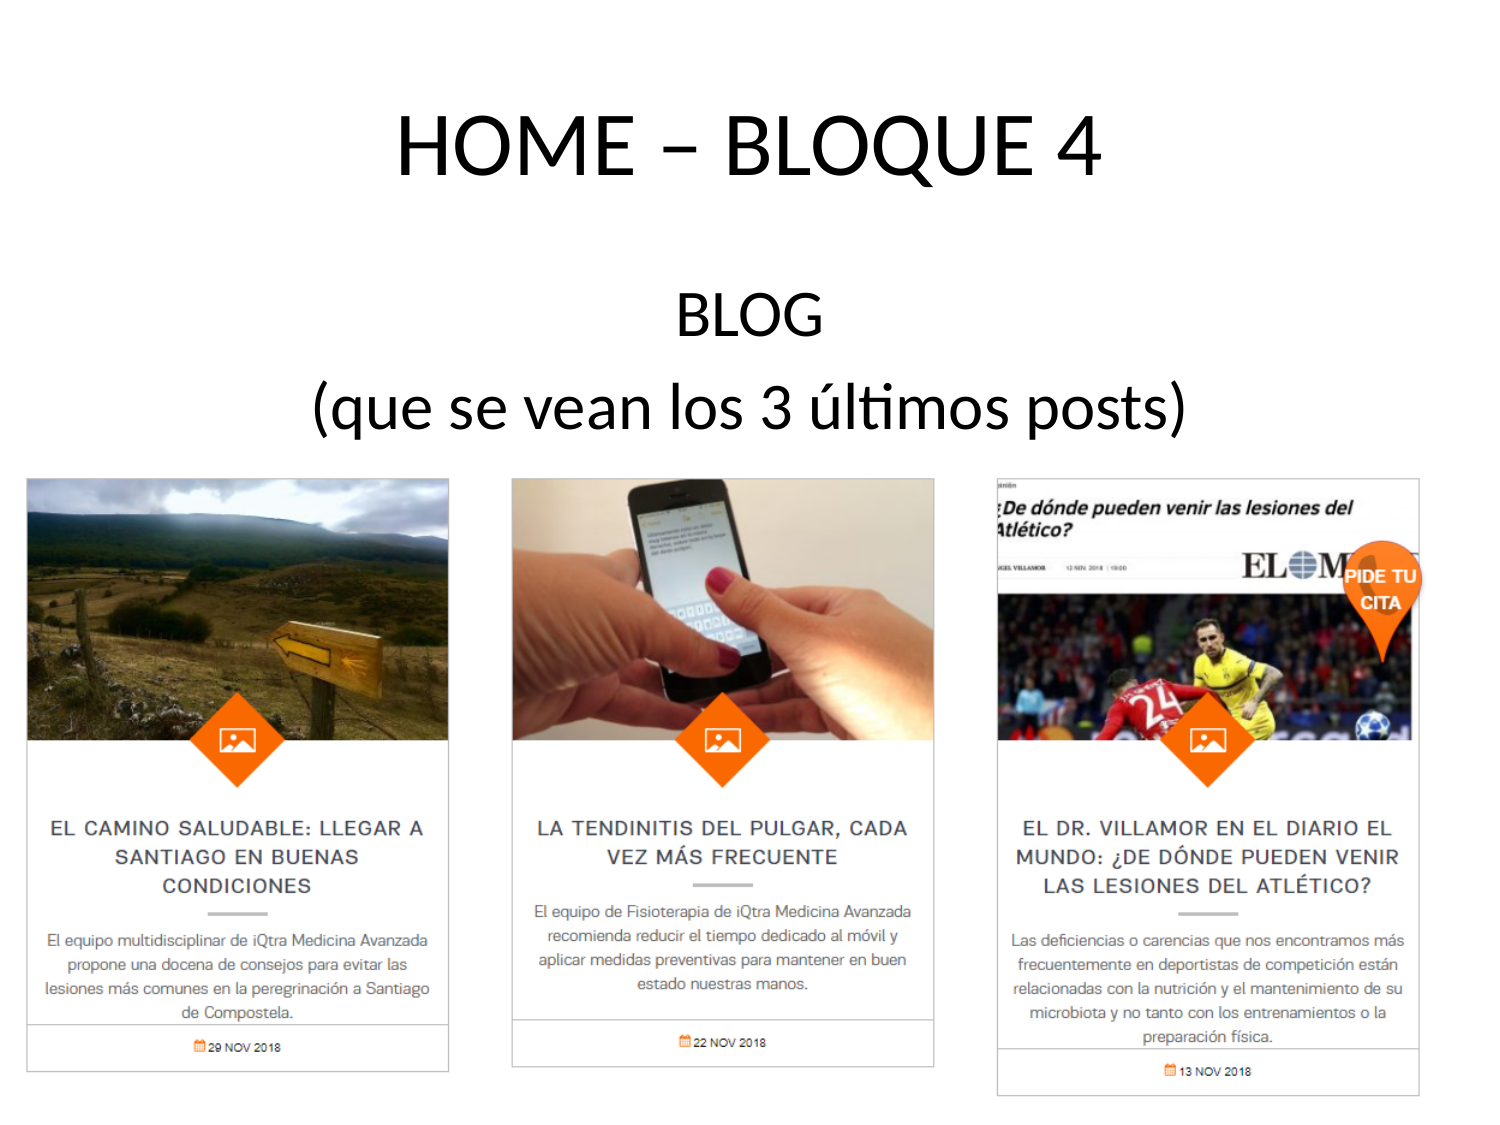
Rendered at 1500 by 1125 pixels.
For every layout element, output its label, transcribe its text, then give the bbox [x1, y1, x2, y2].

list BLOG (que se vean los 3 últimos posts) [75, 262, 1425, 458]
title HOME – BLOQUE 4 [75, 45, 1425, 233]
picture [0, 459, 1451, 1124]
